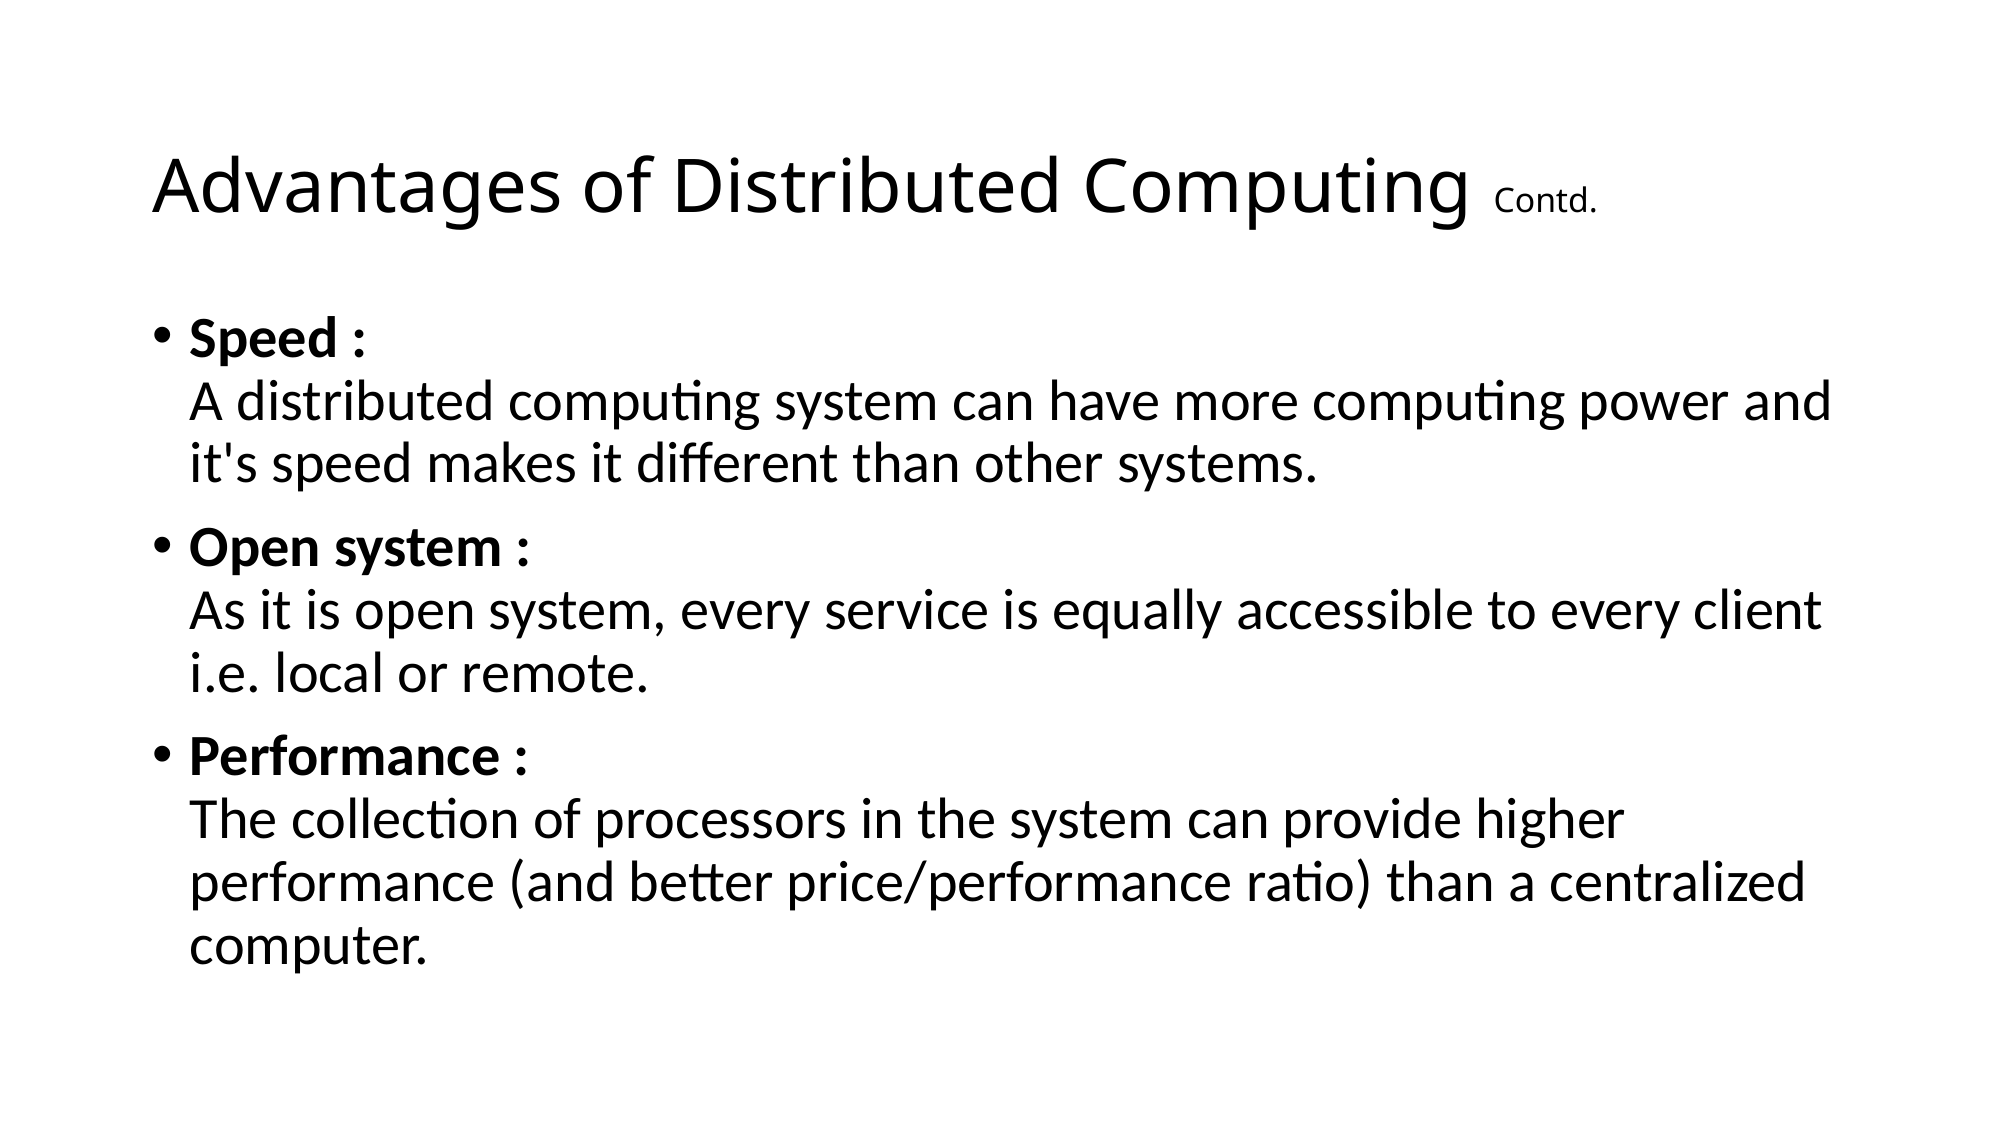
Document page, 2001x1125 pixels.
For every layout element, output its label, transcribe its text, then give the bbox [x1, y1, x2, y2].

list Speed : A distributed computing system can have more computing power and it's speed makes it different than other systems. Open system : As it is open system, every service is equally accessible to every client i.e. local or remote. Performance : The collection of processors in the system can provide higher performance (and better price/performance ratio) than a centralized computer. [137, 299, 1863, 1014]
title Advantages of Distributed Computing Contd. [137, 59, 1863, 278]
